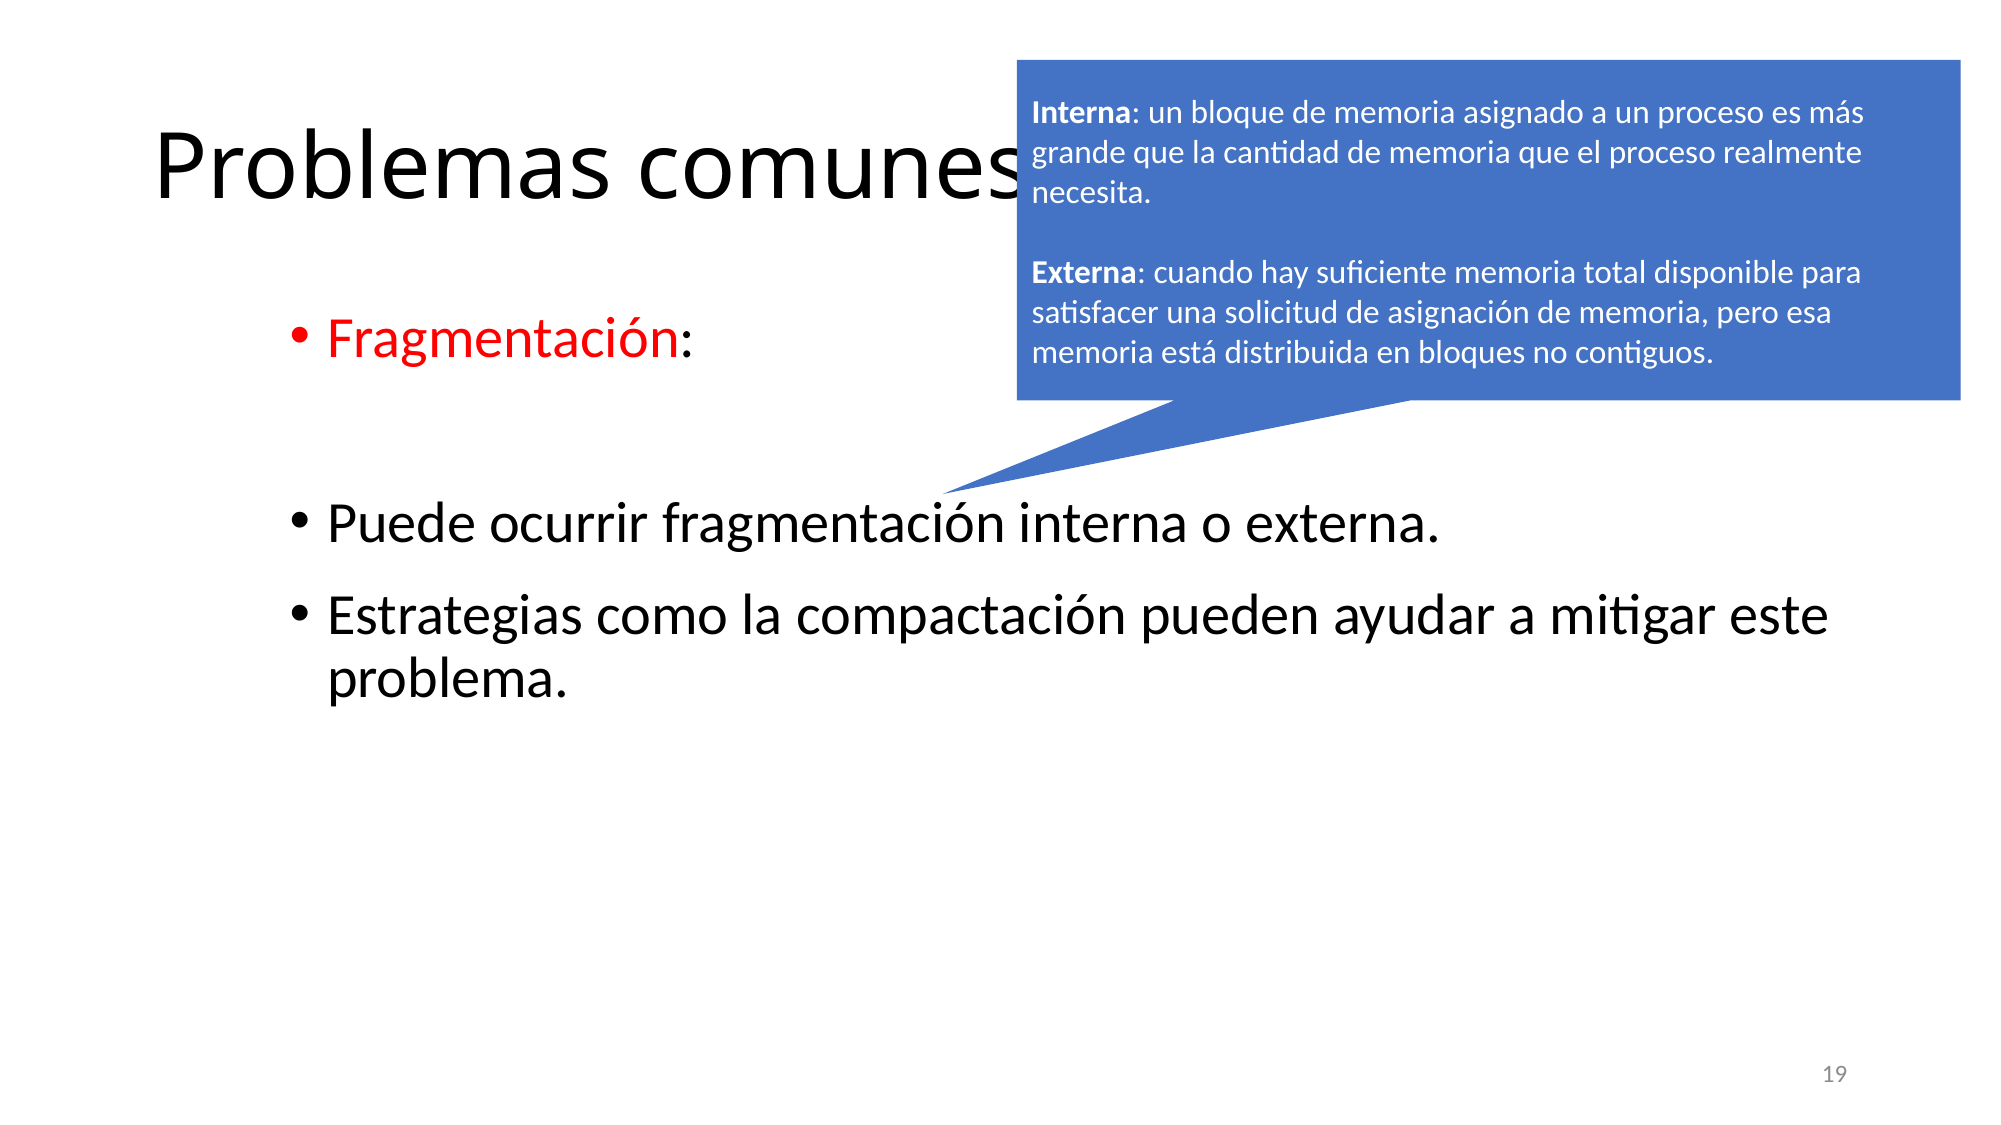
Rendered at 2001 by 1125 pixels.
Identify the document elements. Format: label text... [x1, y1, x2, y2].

title Problemas comunes [137, 59, 1015, 278]
slide_number 19 [1412, 1042, 1863, 1103]
list Fragmentación: Puede ocurrir fragmentación interna o externa. Estrategias como la compactación pueden ayudar a mitigar este problema. [274, 299, 1863, 1014]
text_box Interna: un bloque de memoria asignado a un proceso es más grande que la cantidad de memoria que el proceso realmente necesita. Externa: cuando hay suficiente memoria total disponible para satisfacer una solicitud de asignación de memoria, pero esa memoria está distribuida en bloques no contiguos. [942, 58, 1962, 496]
